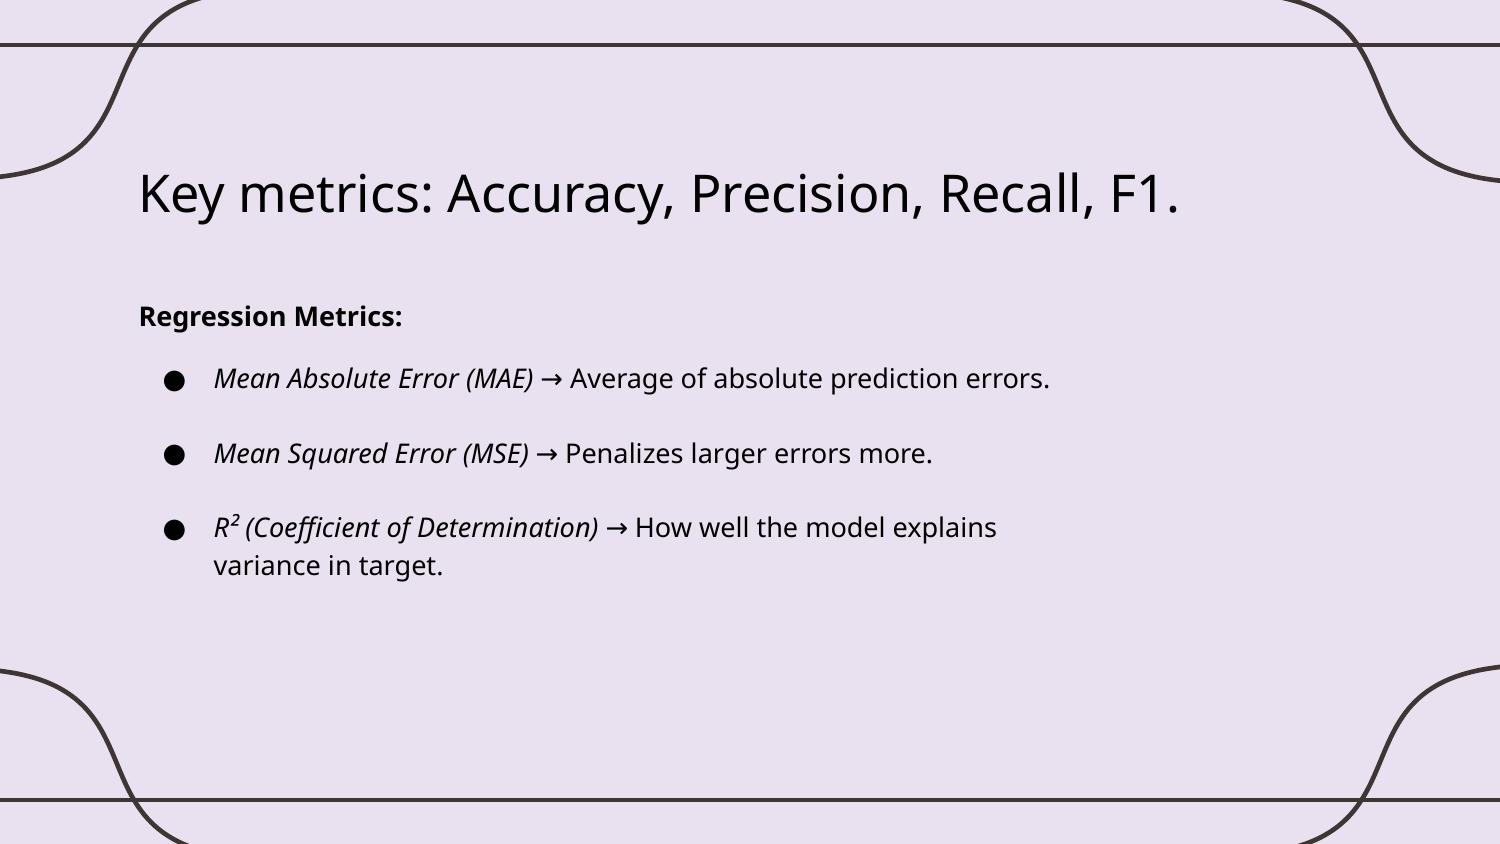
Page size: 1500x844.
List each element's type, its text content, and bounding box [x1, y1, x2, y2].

title Key metrics: Accuracy, Precision, Recall, F1. [123, 179, 1209, 283]
subtitle Regression Metrics: Mean Absolute Error (MAE) → Average of absolute prediction errors. Mean Squared Error (MSE) → Penalizes larger errors more. R² (Coefficient of Determination) → How well the model explains variance in target. [123, 261, 1124, 674]
